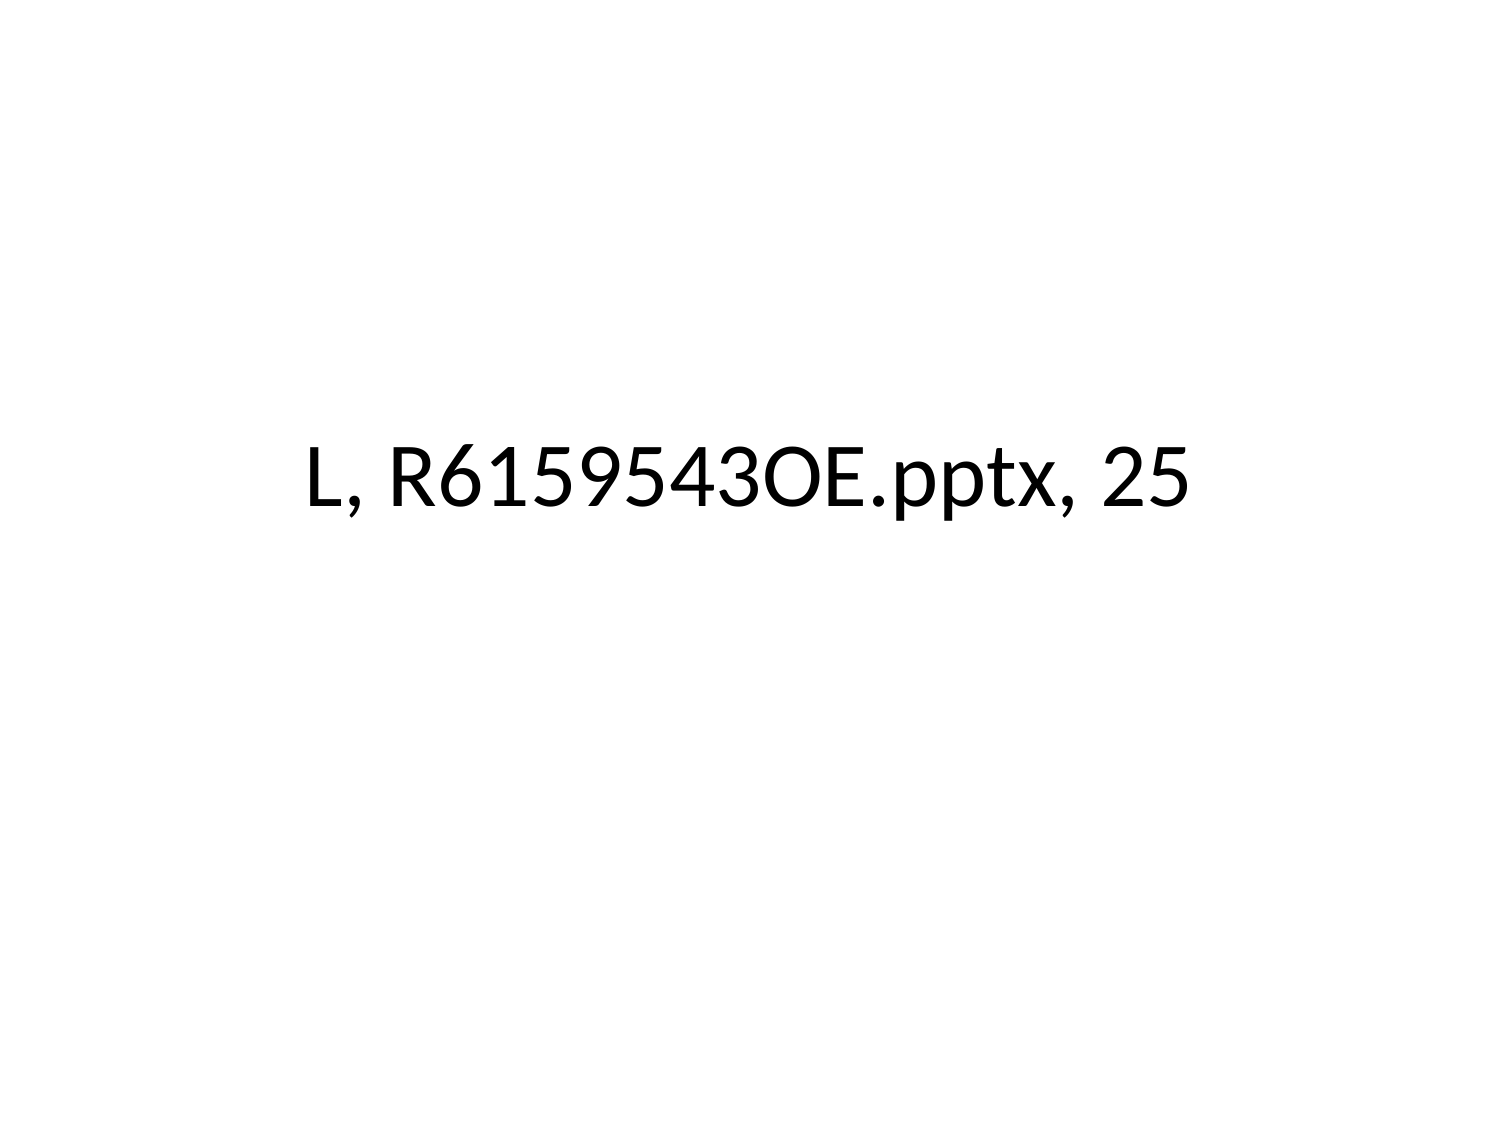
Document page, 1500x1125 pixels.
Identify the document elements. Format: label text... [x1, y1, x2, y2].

title L, R6159543OE.pptx, 25 [112, 349, 1388, 591]
